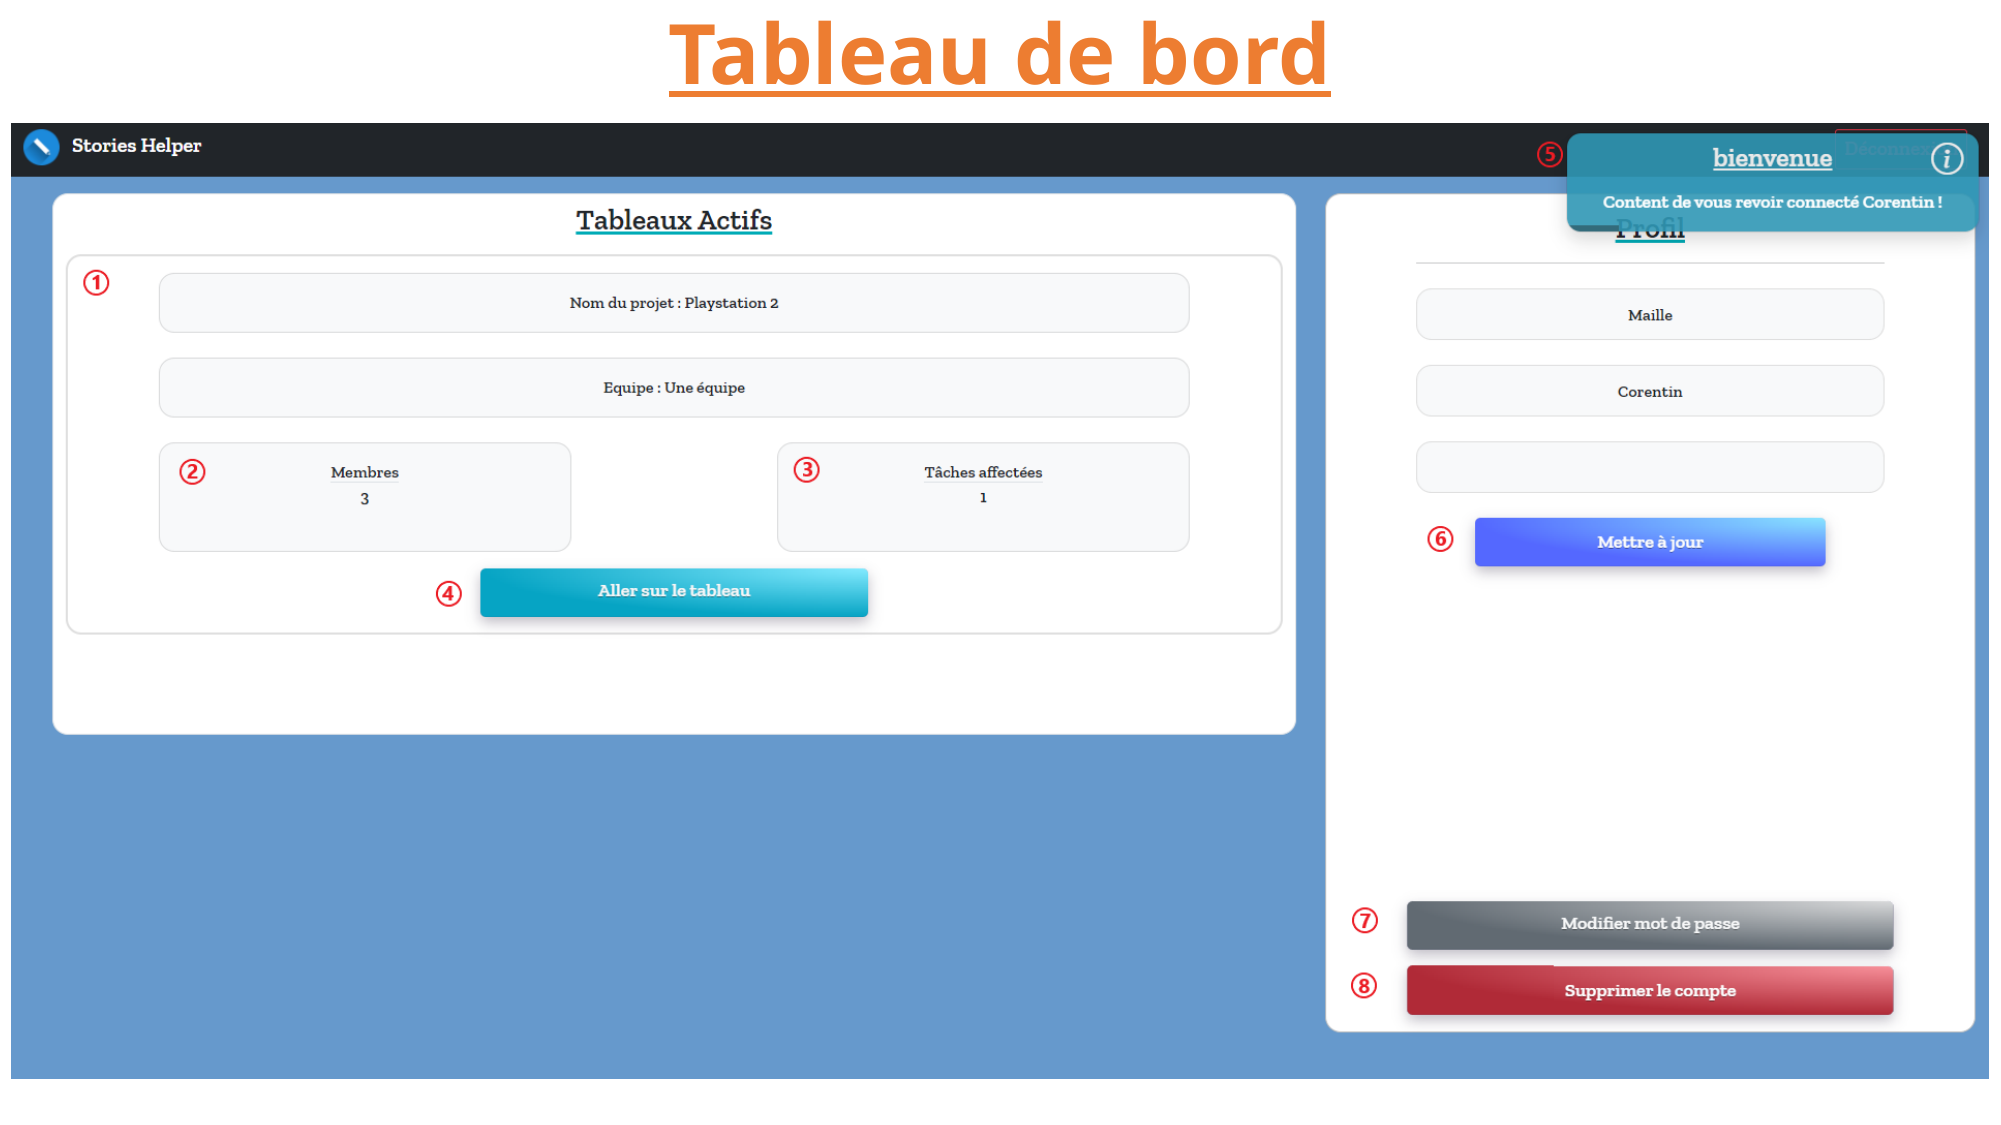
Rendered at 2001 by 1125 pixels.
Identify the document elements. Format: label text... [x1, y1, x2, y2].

picture [11, 123, 1989, 1079]
title Tableau de bord [137, 3, 1863, 112]
